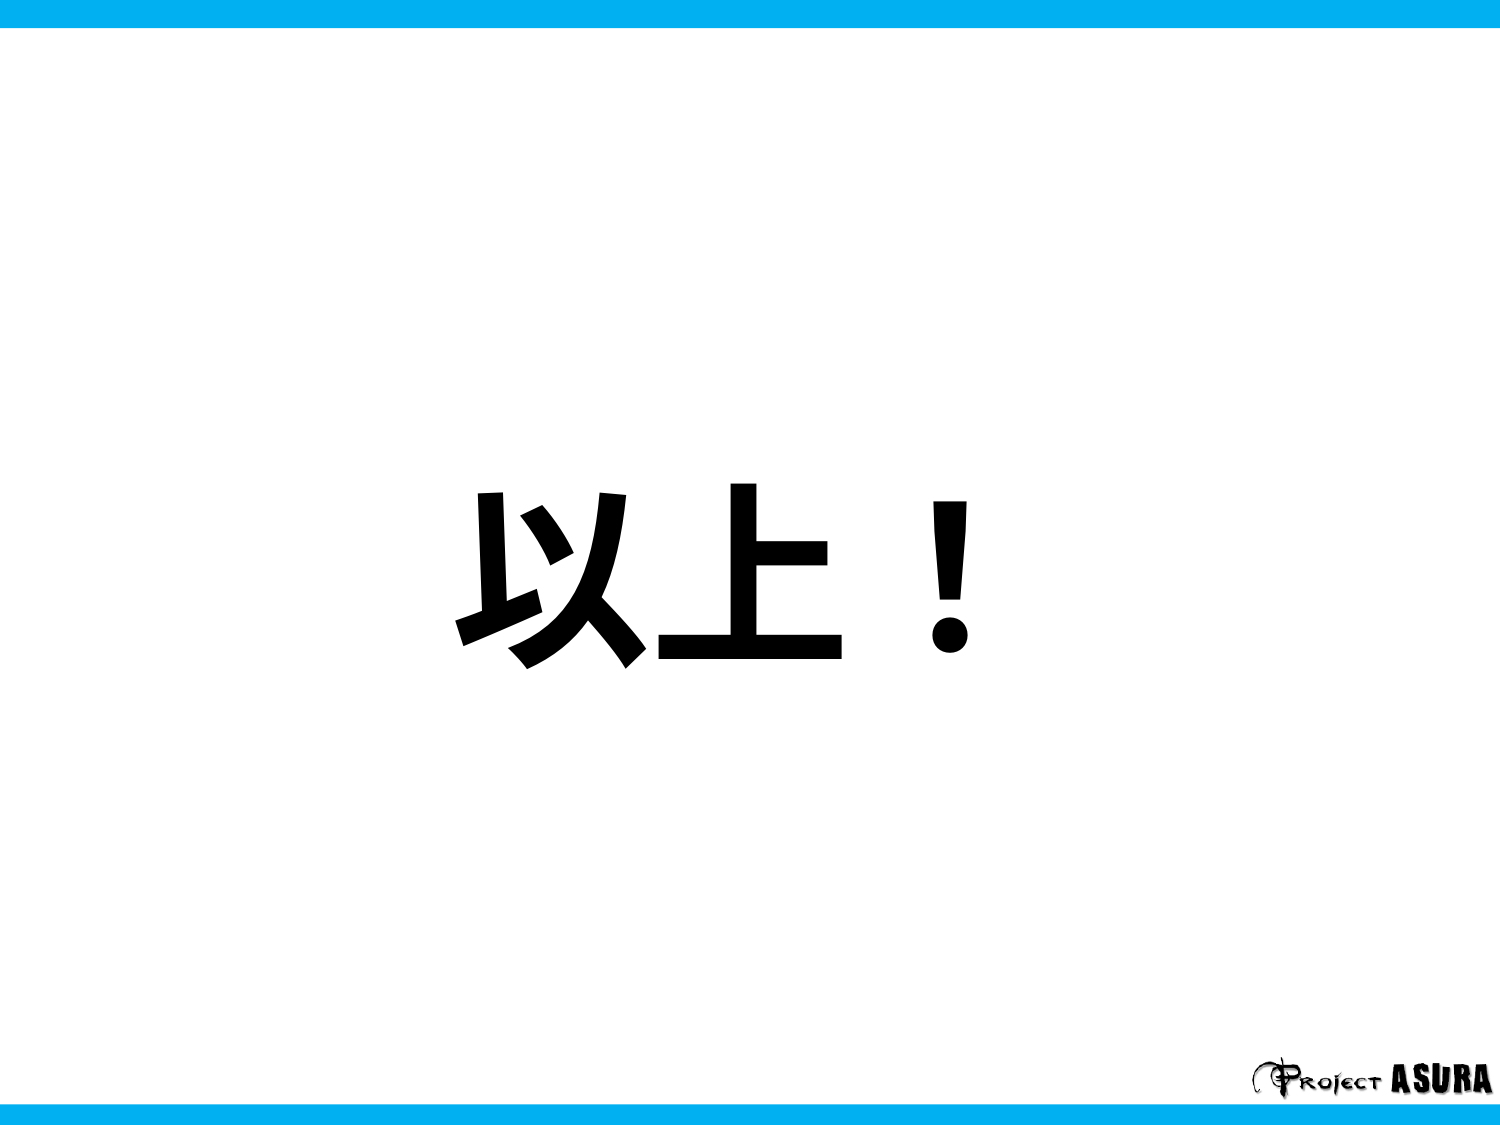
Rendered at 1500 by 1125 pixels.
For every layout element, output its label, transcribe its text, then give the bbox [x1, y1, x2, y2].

list 以上！ [75, 444, 1425, 1005]
picture [1244, 1050, 1500, 1103]
